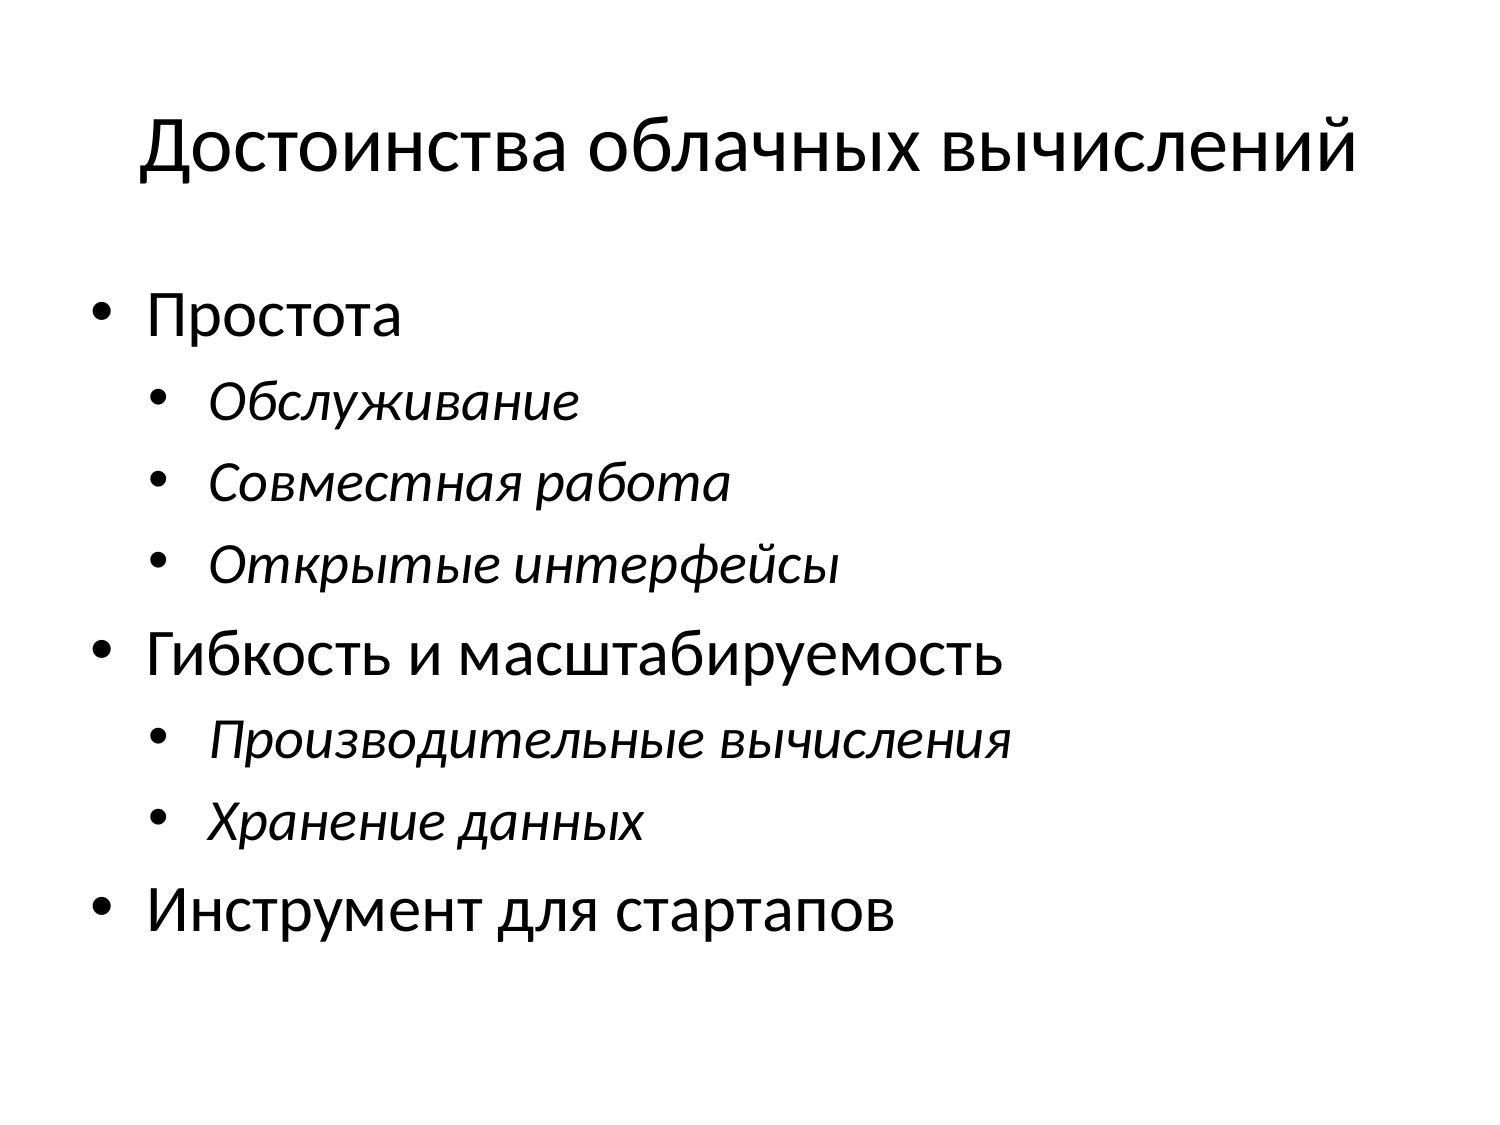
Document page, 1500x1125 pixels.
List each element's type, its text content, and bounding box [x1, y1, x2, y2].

list Простота Обслуживание Совместная работа Открытые интерфейсы Гибкость и масштабируемость Производительные вычисления Хранение данных Инструмент для стартапов [75, 262, 1425, 1005]
title Достоинства облачных вычислений [75, 45, 1425, 233]
